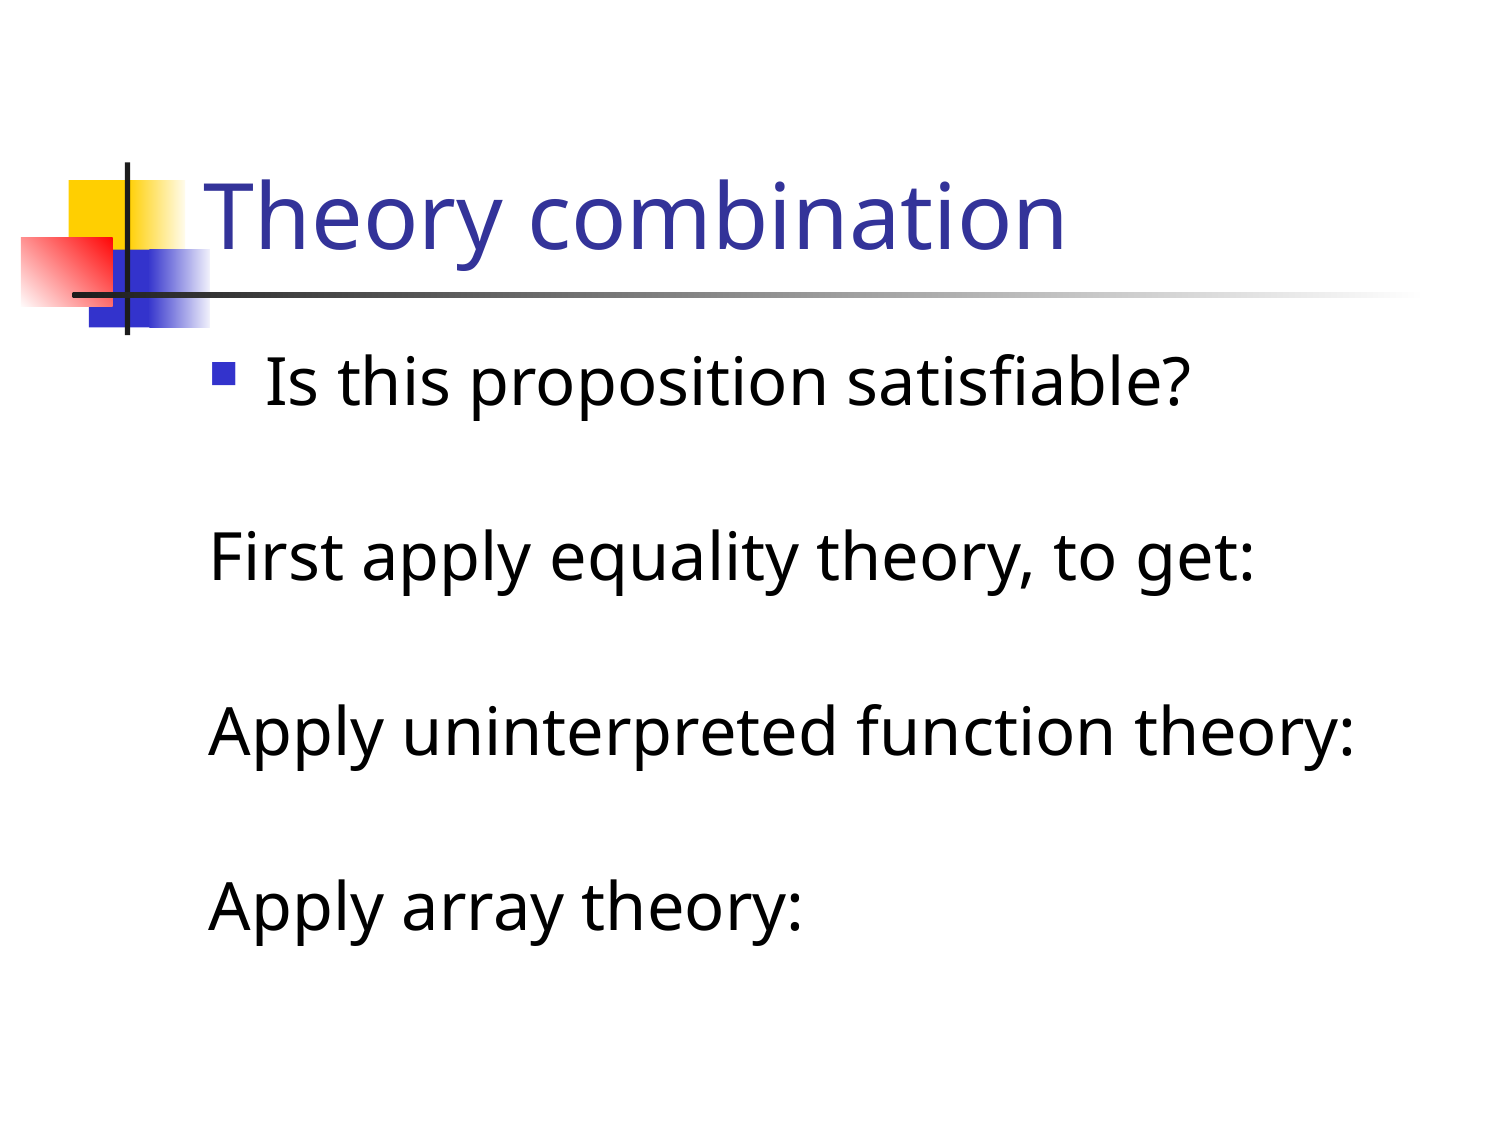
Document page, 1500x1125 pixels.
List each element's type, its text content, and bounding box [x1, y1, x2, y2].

title Theory combination [188, 35, 1468, 275]
